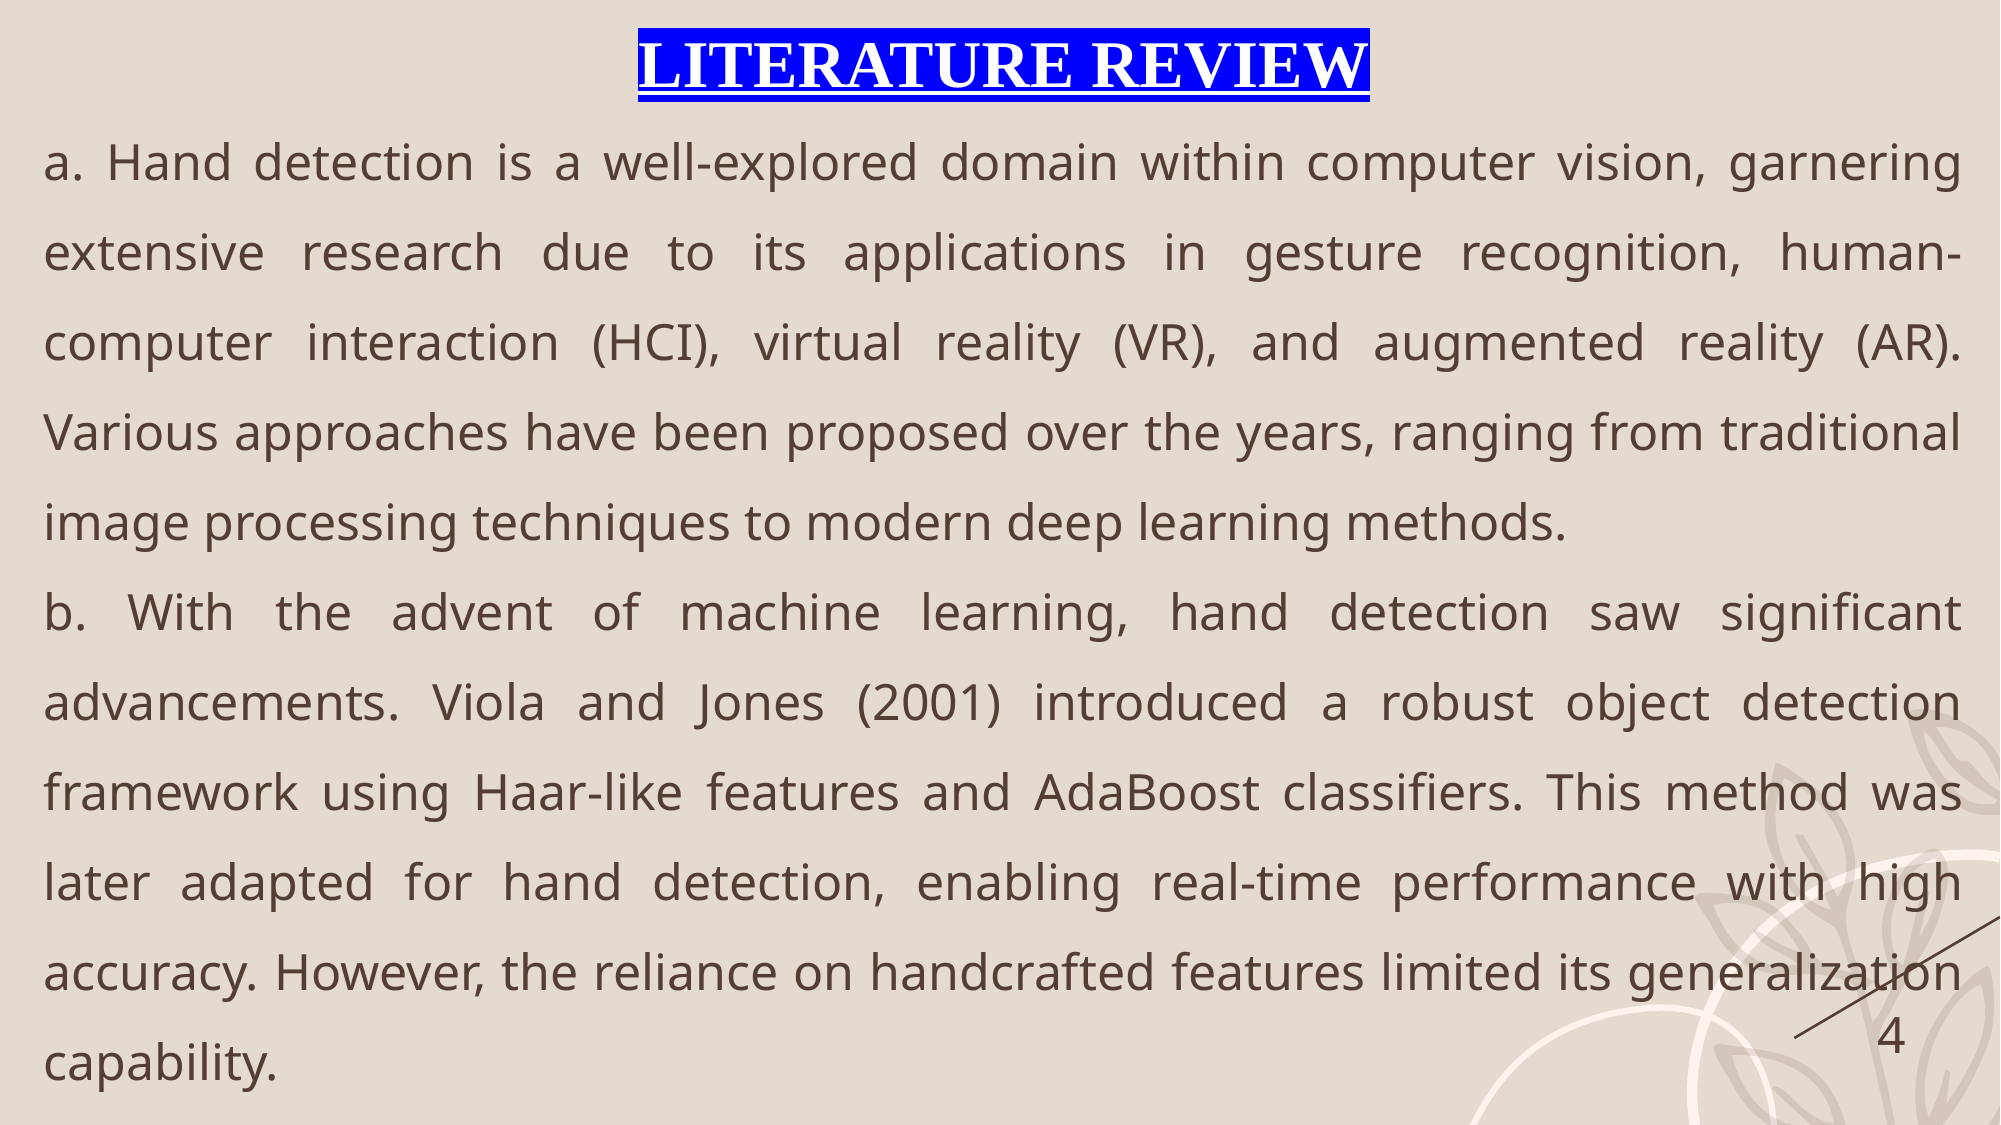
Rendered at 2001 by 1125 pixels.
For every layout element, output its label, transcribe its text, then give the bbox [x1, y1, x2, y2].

text_box LITERATURE REVIEW a. Hand detection is a well-explored domain within computer vision, garnering extensive research due to its applications in gesture recognition, human-computer interaction (HCI), virtual reality (VR), and augmented reality (AR). Various approaches have been proposed over the years, ranging from traditional image processing techniques to modern deep learning methods. b. With the advent of machine learning, hand detection saw significant advancements. Viola and Jones (2001) introduced a robust object detection framework using Haar-like features and AdaBoost classifiers. This method was later adapted for hand detection, enabling real-time performance with high accuracy. However, the reliance on handcrafted features limited its generalization capability. c. Hand pose estimation has further enhanced hand detection by predicting key points on the hand. Simon et al. (2017) introduced a multi-view approach using CNNs to estimate 3D hand poses, significantly improving gesture recognition accuracy. [28, 13, 1979, 1125]
